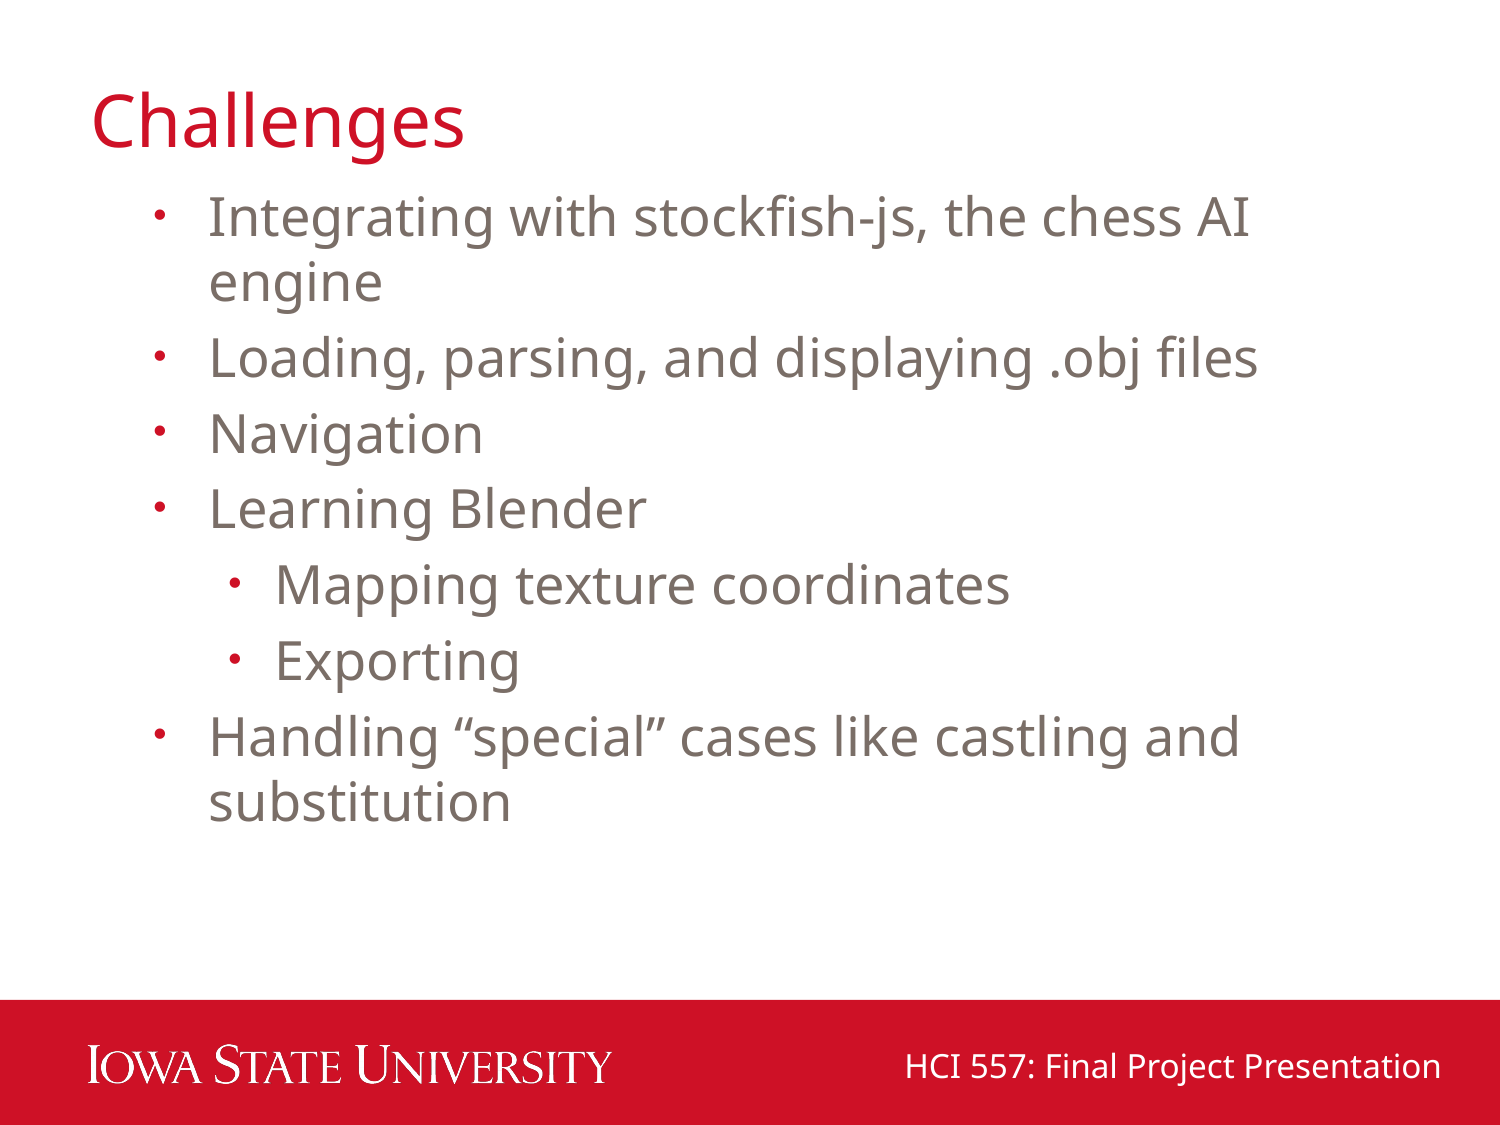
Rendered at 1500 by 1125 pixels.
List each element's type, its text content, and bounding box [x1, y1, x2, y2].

title Challenges [74, 24, 1351, 213]
picture [87, 1044, 613, 1088]
list Integrating with stockfish-js, the chess AI engine Loading, parsing, and displaying .obj files Navigation Learning Blender Mapping texture coordinates Exporting Handling “special” cases like castling and substitution [137, 174, 1388, 851]
